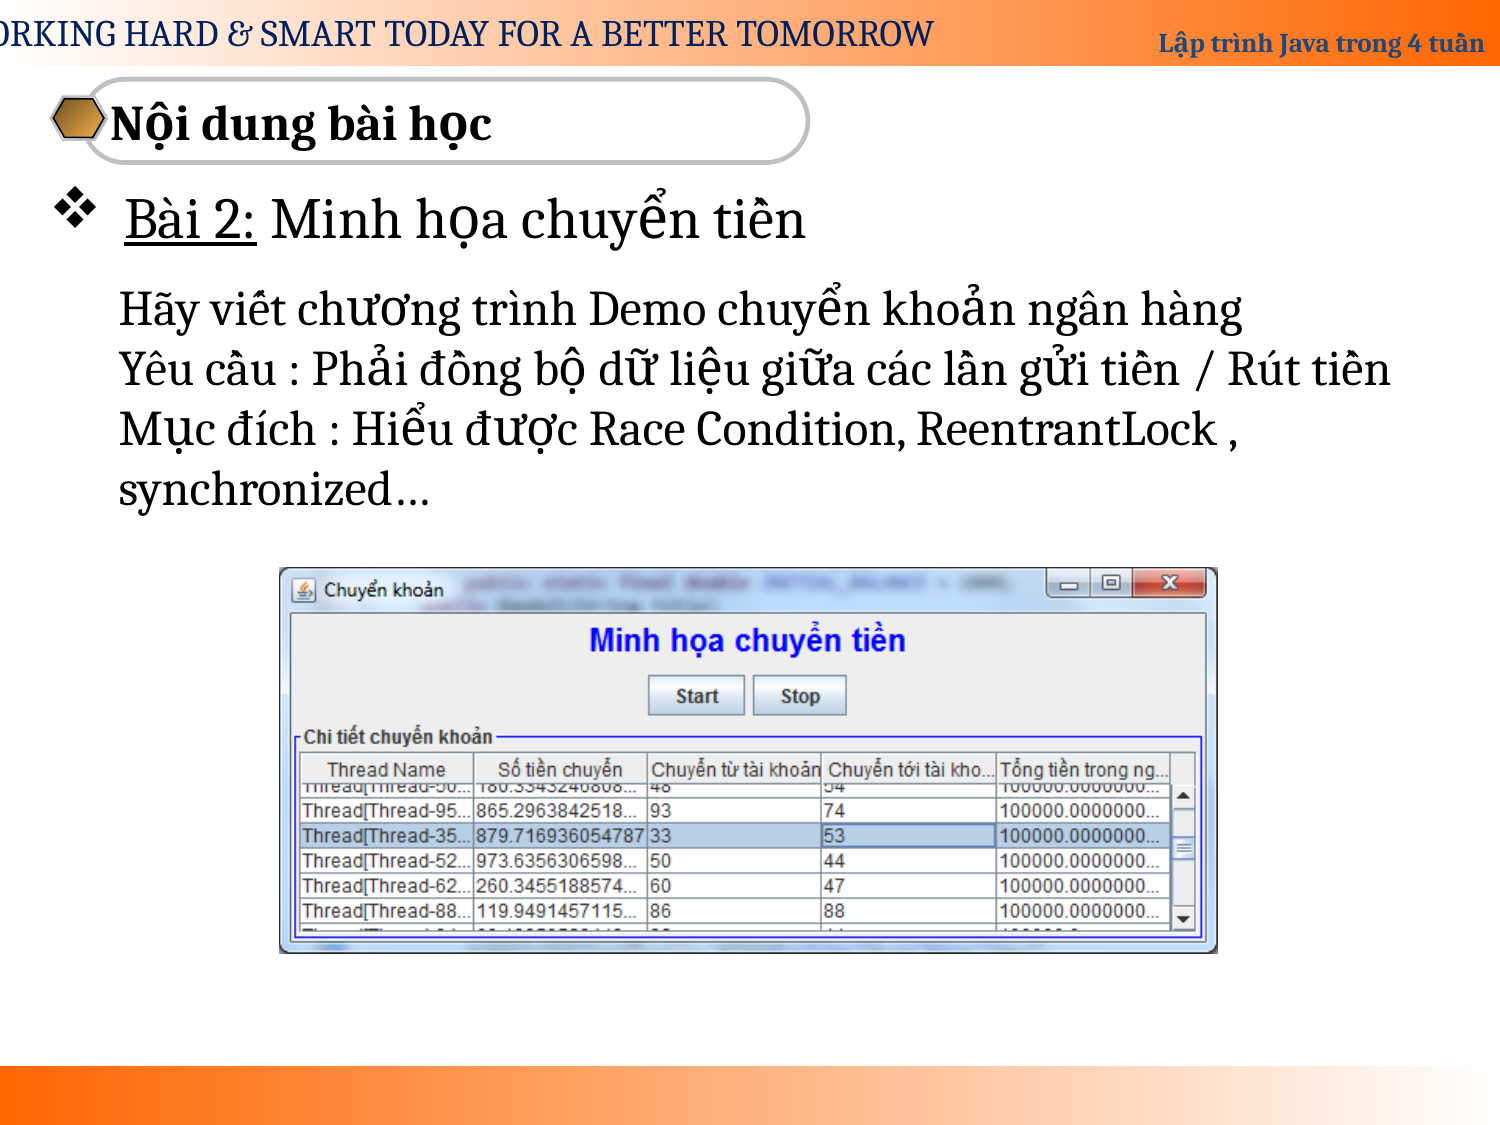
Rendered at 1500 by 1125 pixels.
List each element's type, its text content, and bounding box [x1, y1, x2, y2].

picture [279, 567, 1218, 955]
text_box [49, 78, 809, 163]
text_box Bài 2: Minh họa chuyển tiền [34, 172, 1463, 258]
text_box Hãy viết chương trình Demo chuyển khoản ngân hàng Yêu cầu : Phải đồng bộ dữ liệu giữa các lần gửi tiền / Rút tiền Mục đích : Hiểu được Race Condition, ReentrantLock , synchronized… [103, 268, 1463, 523]
